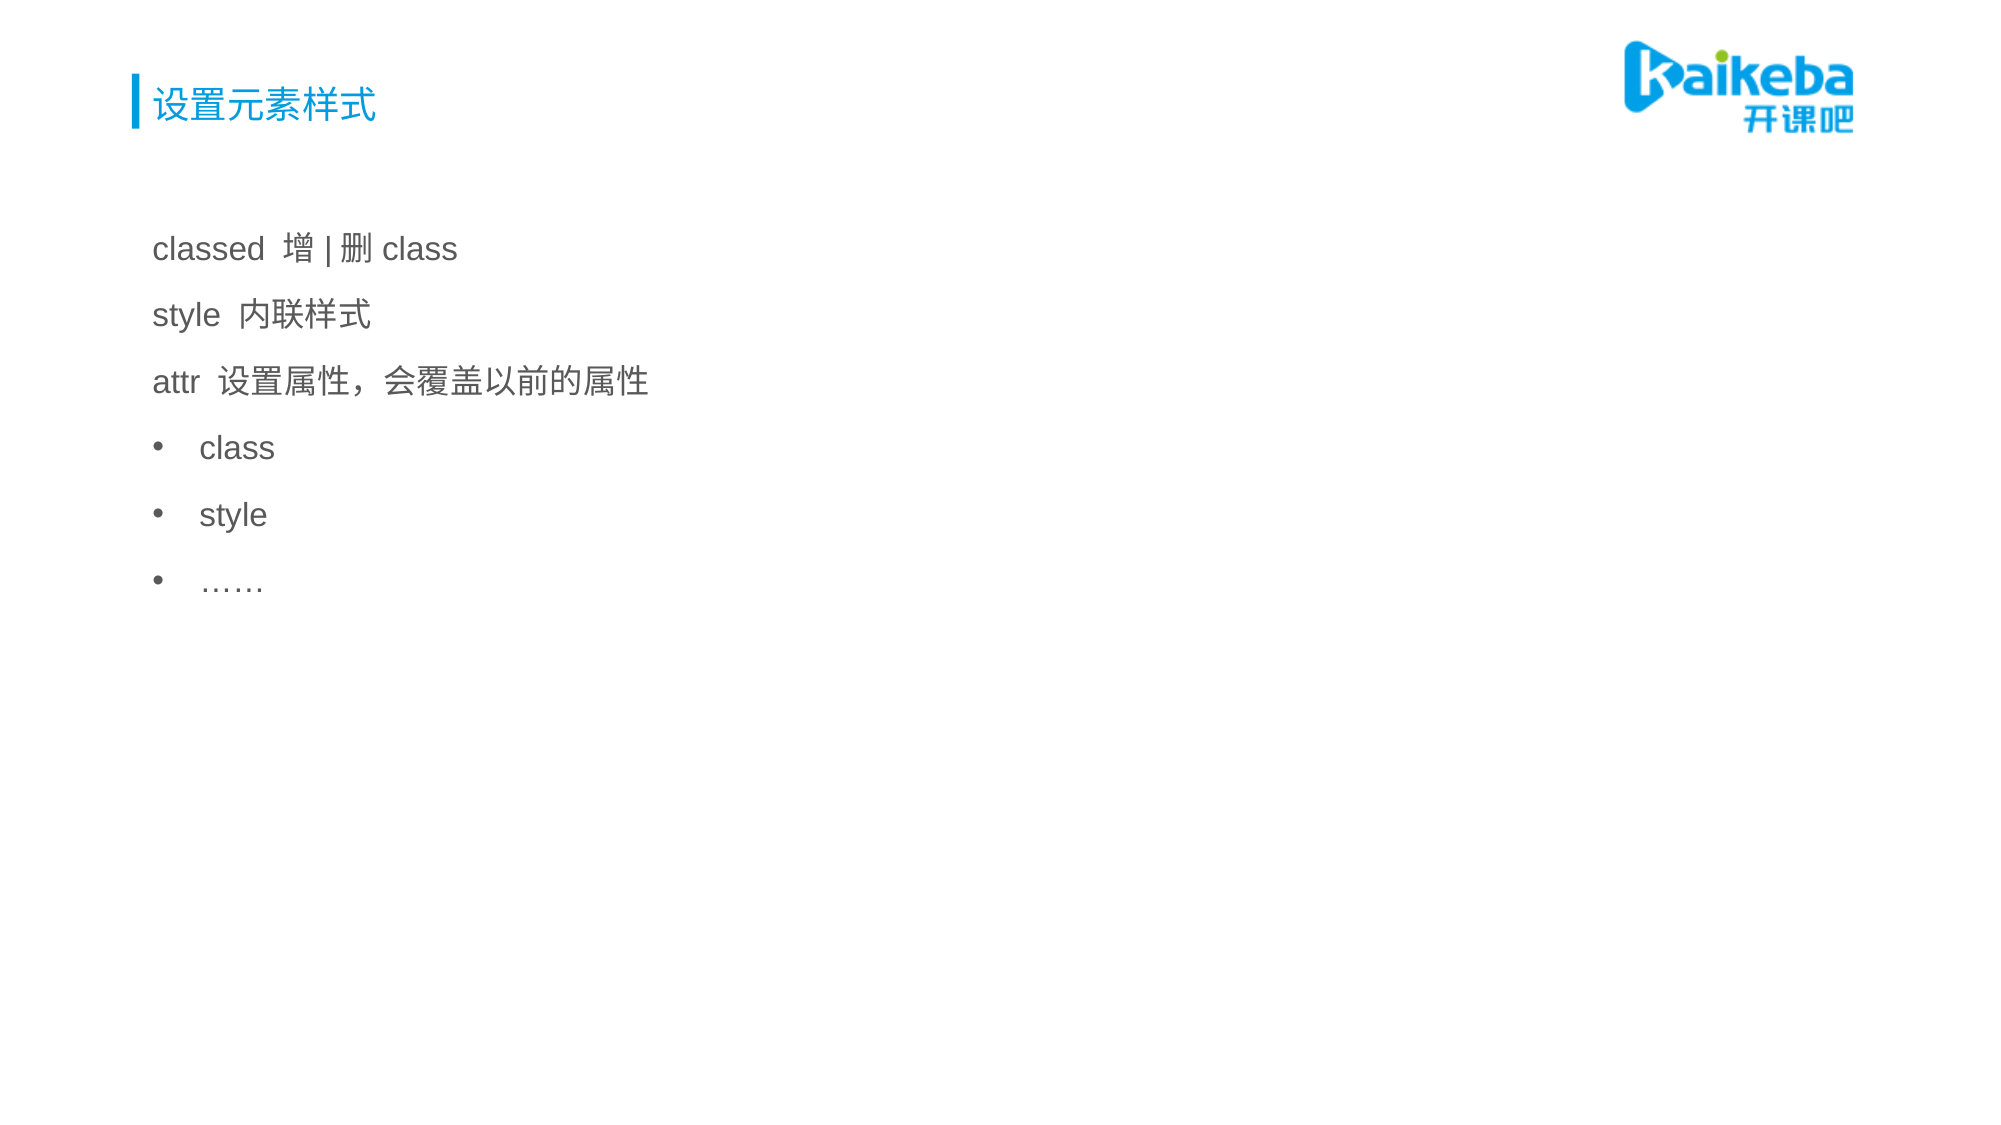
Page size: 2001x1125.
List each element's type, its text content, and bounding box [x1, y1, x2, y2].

picture [1612, 31, 1866, 143]
title 设置元素样式 [137, 59, 1863, 148]
picture [1640, 50, 1650, 59]
list classed 增|删class style 内联样式 attr 设置属性，会覆盖以前的属性 class style …… [137, 199, 1863, 1014]
